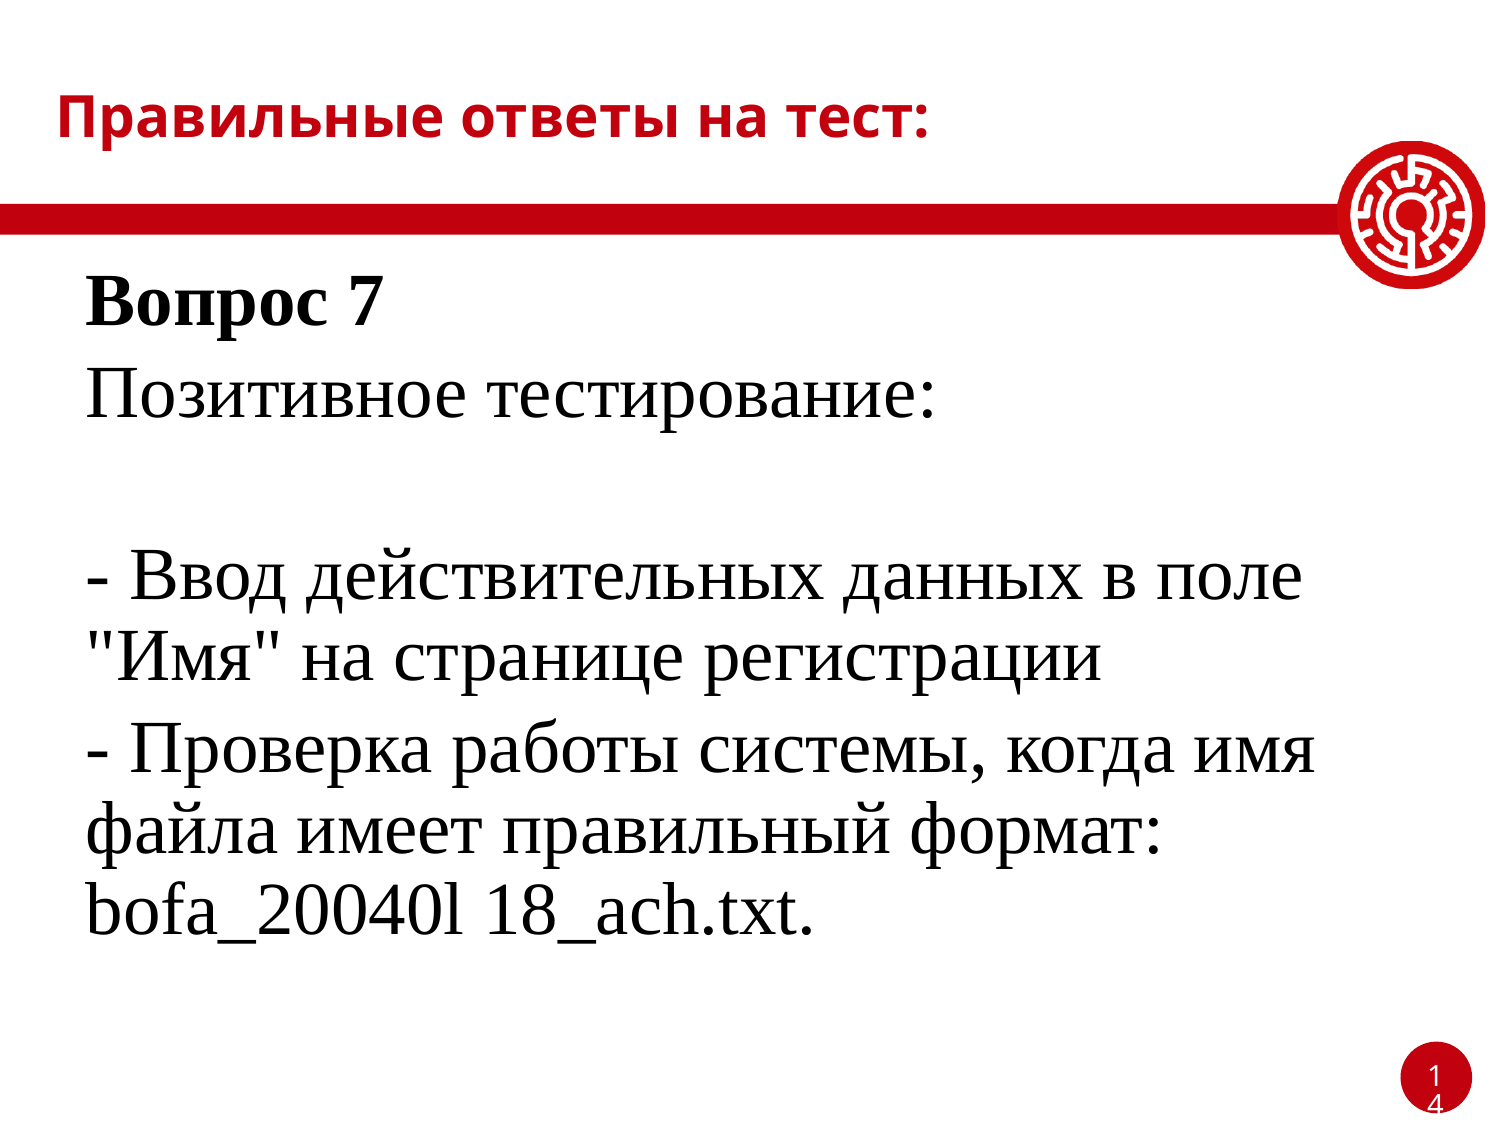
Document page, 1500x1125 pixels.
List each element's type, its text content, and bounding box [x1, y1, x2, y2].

slide_number 14 [1419, 1051, 1454, 1104]
list Вопрос 7 Позитивное тестирование: - Ввод действительных данных в поле "Имя" на странице регистрации - Проверка работы системы, когда имя файла имеет правильный формат: bofa_20040l 18_ach.txt. [77, 253, 1402, 1125]
picture [1337, 141, 1485, 289]
title Правильные ответы на тест: [47, 41, 1282, 186]
